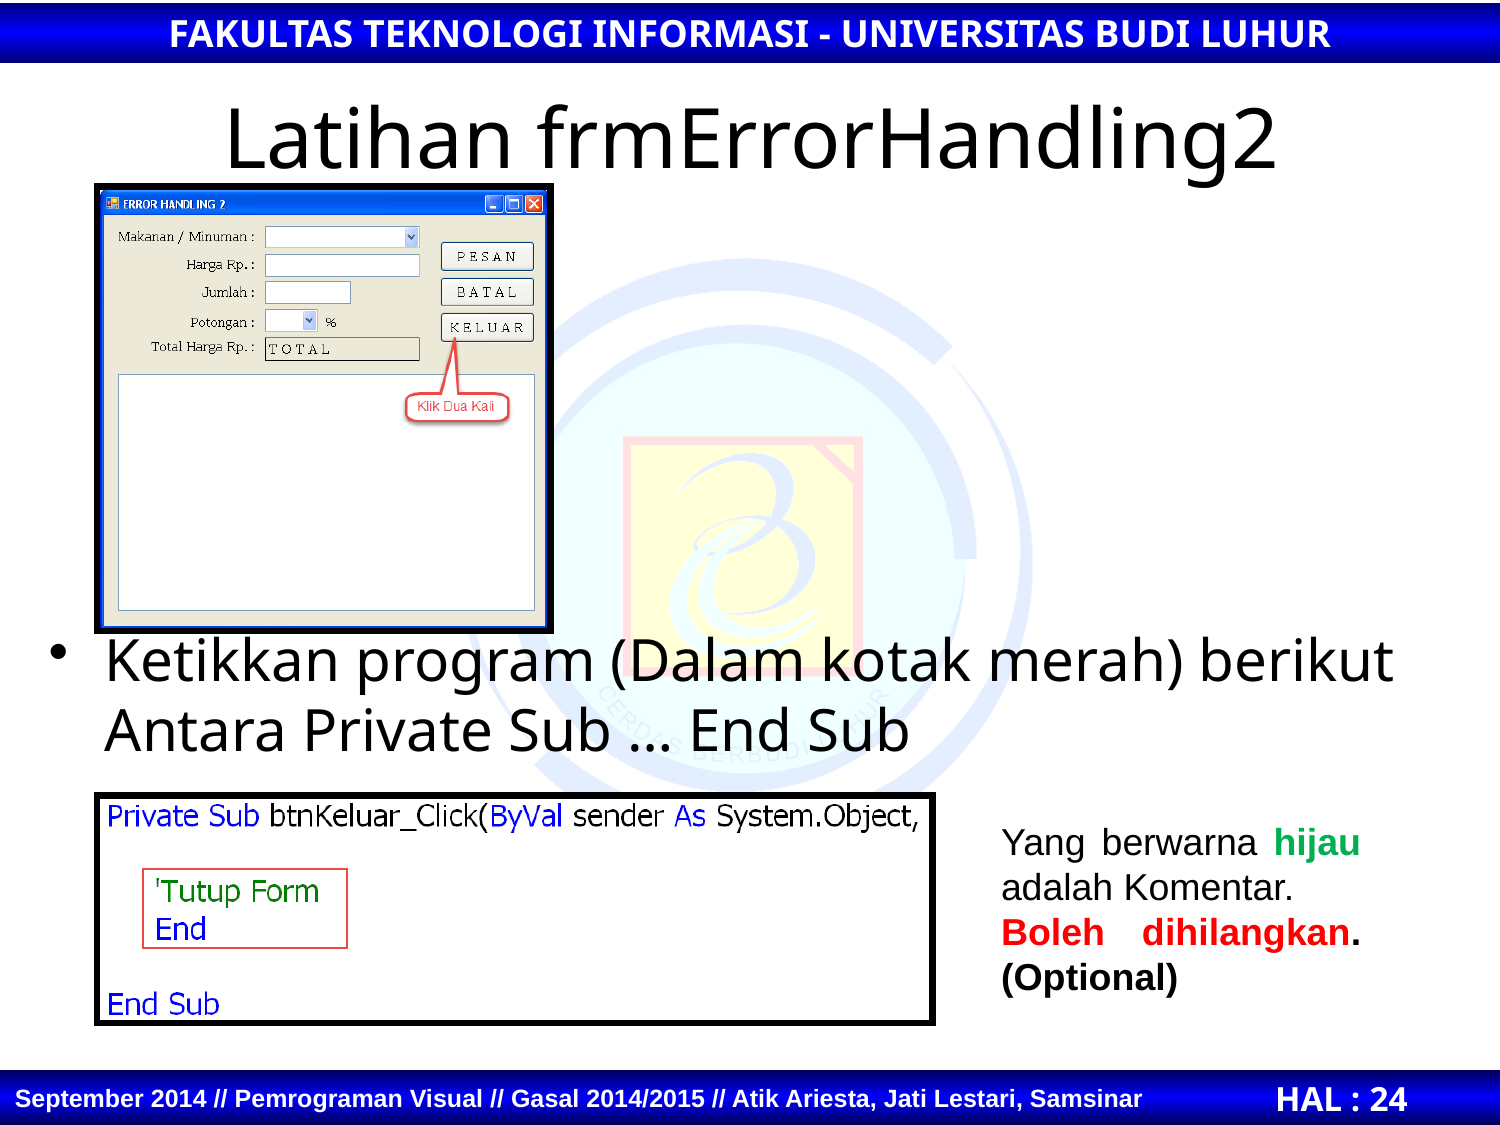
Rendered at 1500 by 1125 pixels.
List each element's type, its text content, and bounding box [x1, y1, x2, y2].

picture [100, 189, 548, 629]
list Ketikkan program (Dalam kotak merah) berikut Antara Private Sub … End Sub [33, 208, 1459, 1059]
text_box Yang berwarna hijau adalah Komentar. Boleh dihilangkan. (Optional) [986, 810, 1376, 1006]
title Latihan frmErrorHandling2 [76, 74, 1428, 197]
picture [100, 798, 930, 1021]
